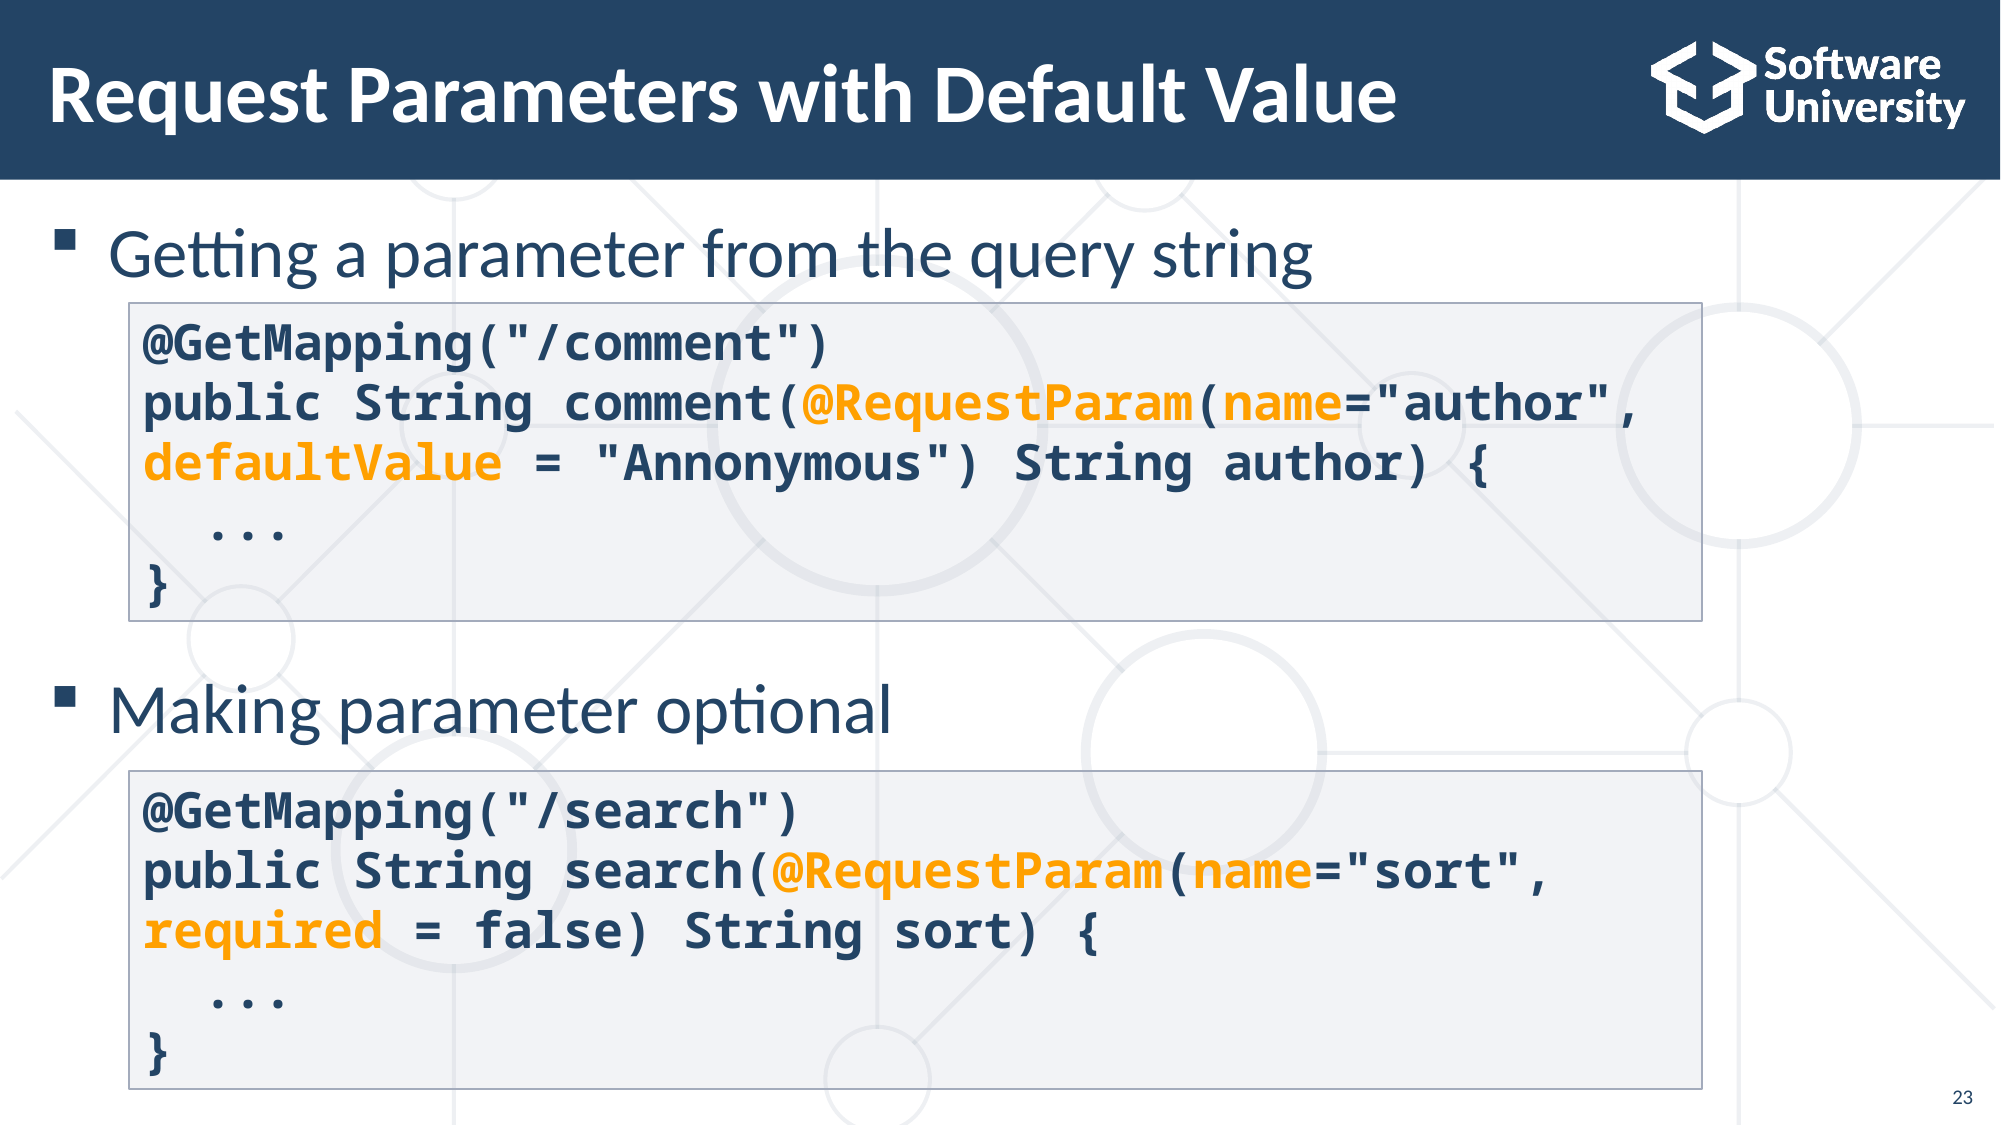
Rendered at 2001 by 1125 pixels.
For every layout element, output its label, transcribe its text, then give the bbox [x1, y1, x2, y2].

picture [1651, 41, 1966, 134]
text_box @GetMapping("/comment") public String comment(@RequestParam(name="author", defaultValue = "Annonymous") String author) { ... } [128, 303, 1702, 622]
slide_number 23 [1927, 1067, 1989, 1117]
text_box @GetMapping("/search") public String search(@RequestParam(name="sort", required = false) String sort) { ... } [128, 770, 1702, 1089]
title Request Parameters with Default Value [31, 16, 1625, 162]
list Getting a parameter from the query string Making parameter optional [31, 196, 1970, 1104]
